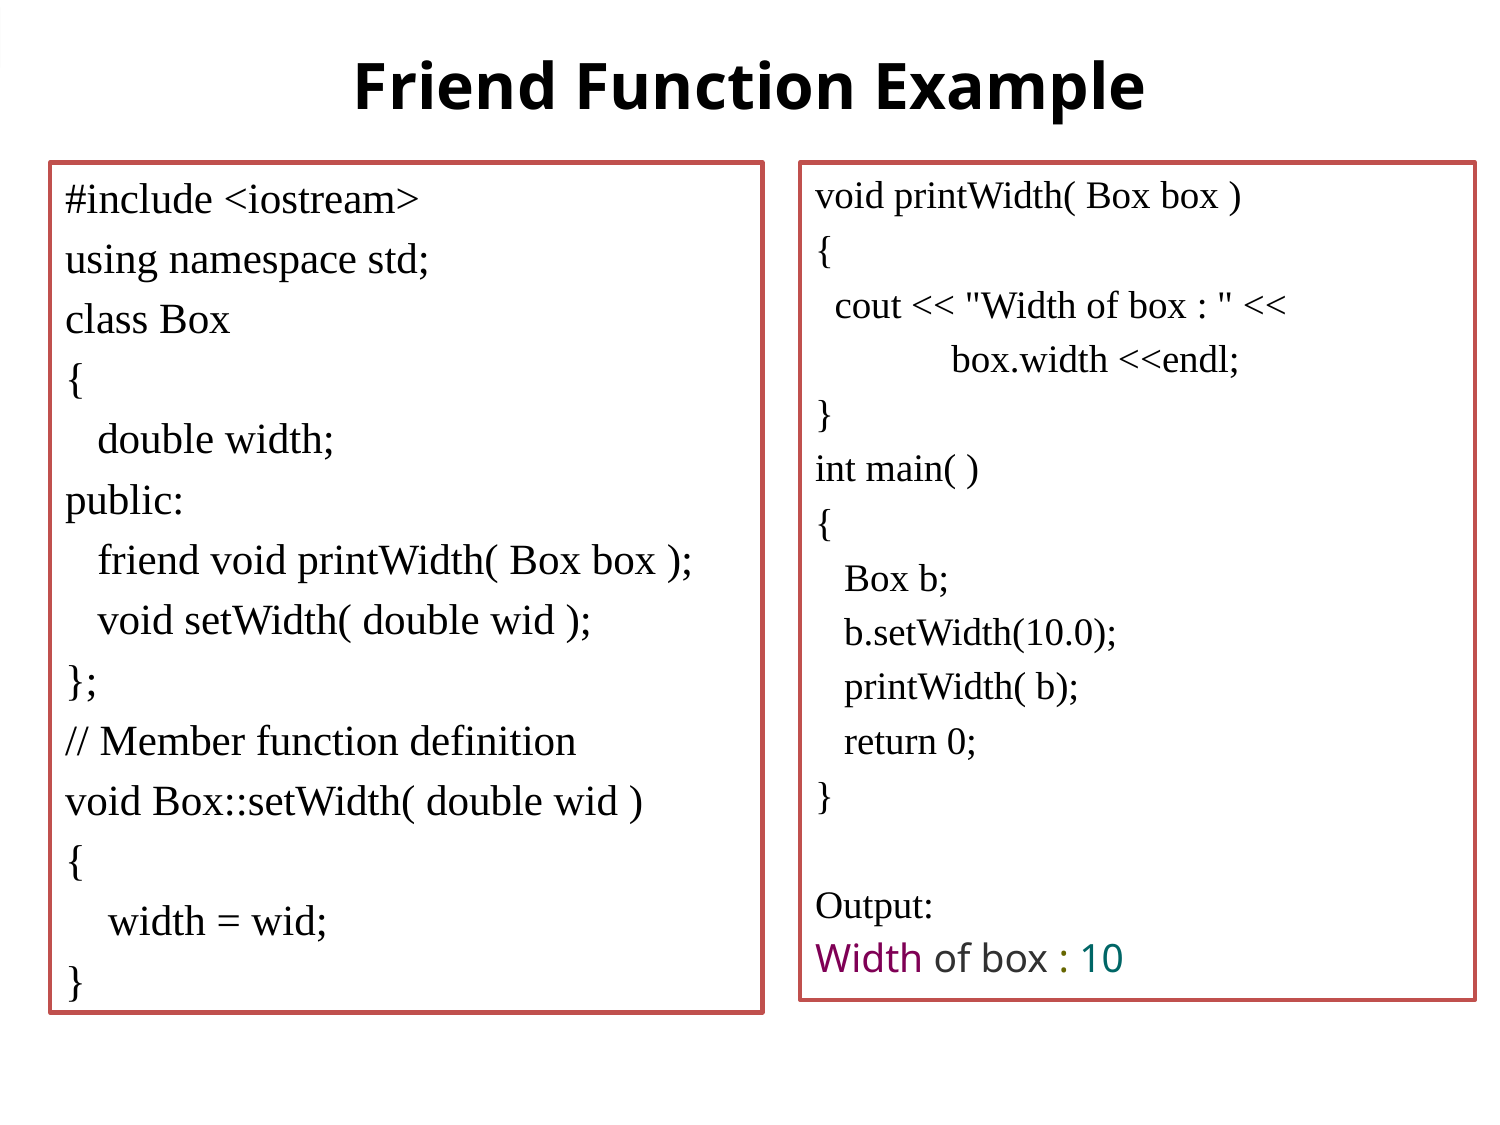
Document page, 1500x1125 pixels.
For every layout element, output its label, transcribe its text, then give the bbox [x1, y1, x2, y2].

list #include <iostream> using namespace std; class Box { double width; public: friend void printWidth( Box box ); void setWidth( double wid ); }; // Member function definition void Box::setWidth( double wid ) { width = wid; } [48, 160, 765, 1015]
title Friend Function Example [75, 37, 1425, 130]
list void printWidth( Box box ) { cout << "Width of box : " << box.width <<endl; } int main( ) { Box b; b.setWidth(10.0); printWidth( b); return 0; } Output: Width of box : 10 [798, 160, 1477, 1002]
